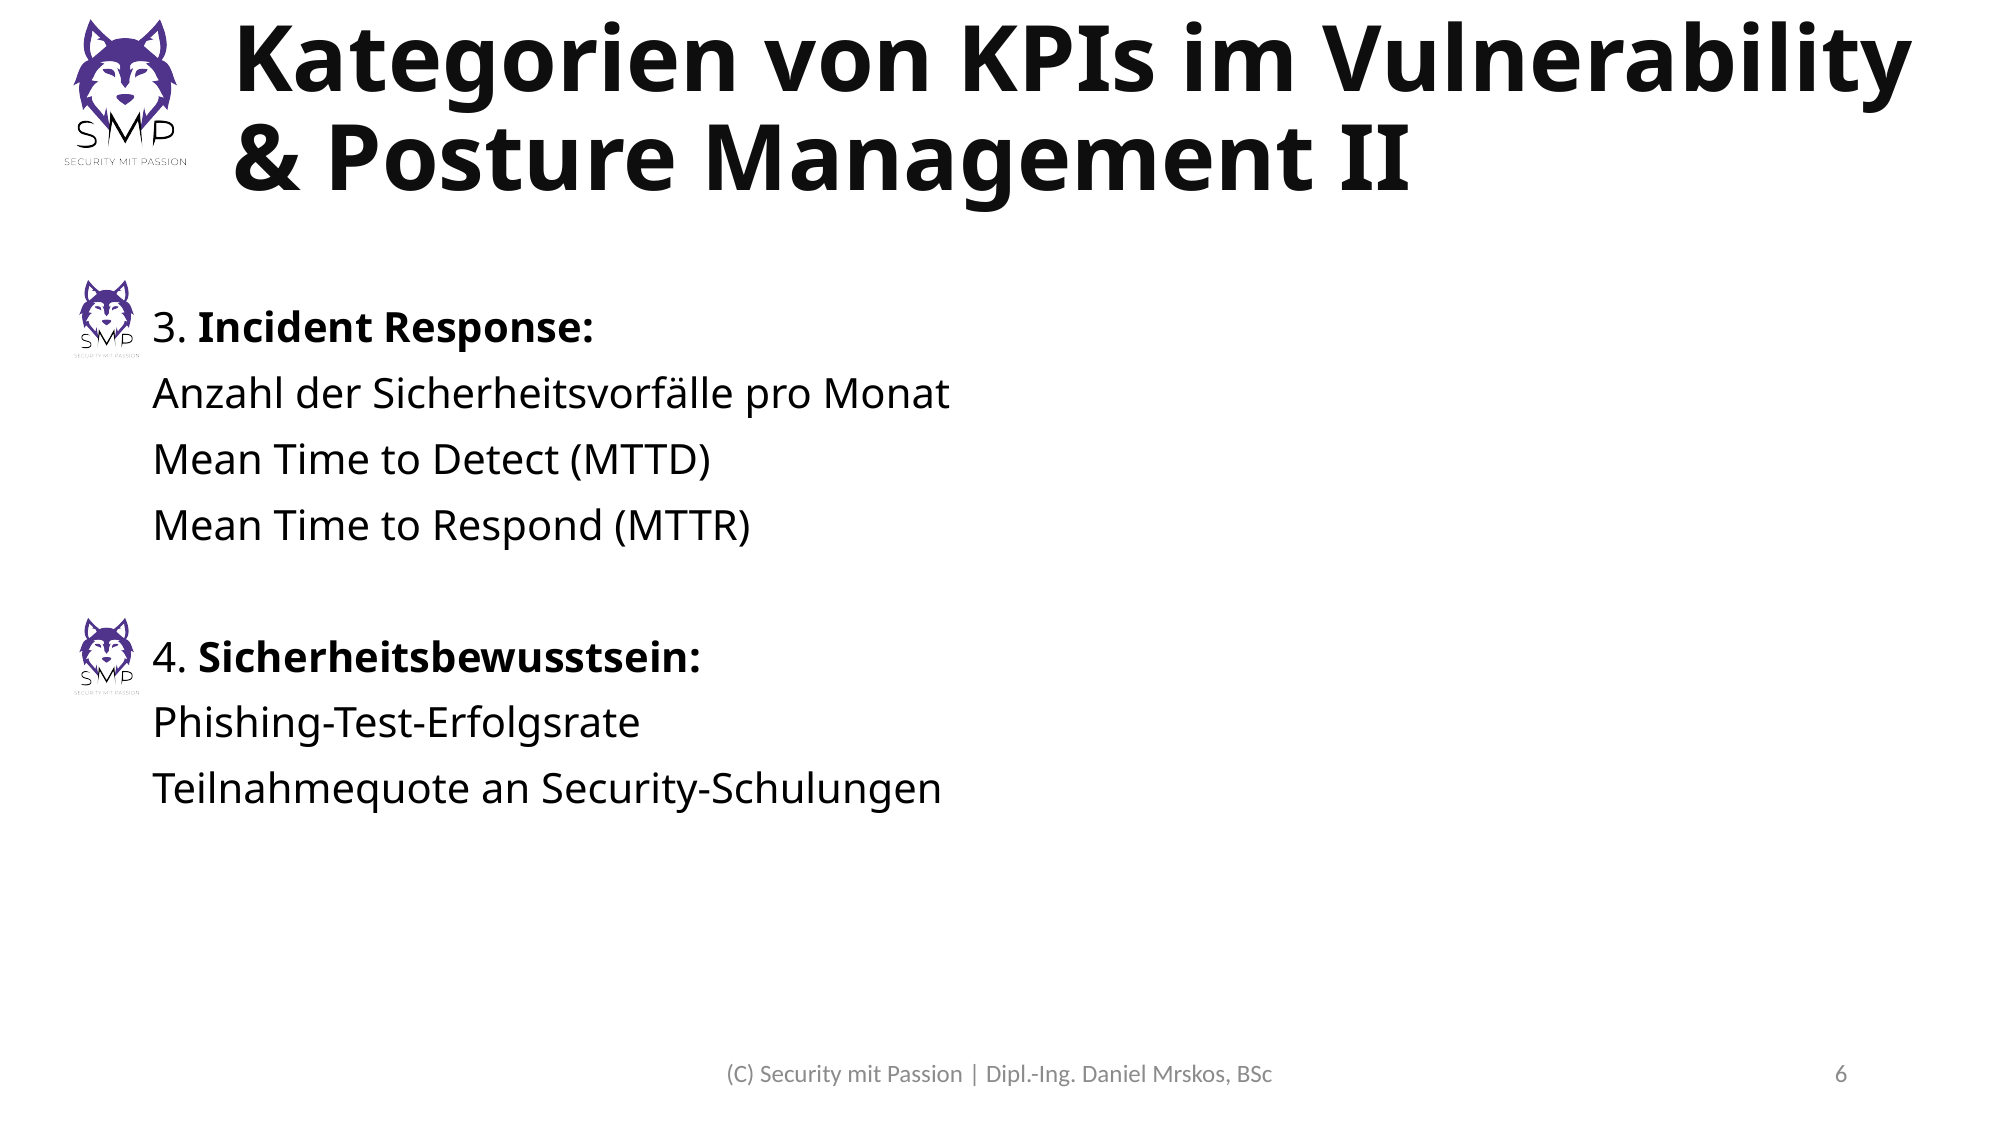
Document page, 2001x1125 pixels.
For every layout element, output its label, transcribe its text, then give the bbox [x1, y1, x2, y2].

list 3. Incident Response: Anzahl der Sicherheitsvorfälle pro Monat Mean Time to Detect (MTTD) Mean Time to Respond (MTTR) 4. Sicherheitsbewusstsein: Phishing-Test-Erfolgsrate Teilnahmequote an Security-Schulungen [137, 299, 1863, 1014]
footer (C) Security mit Passion | Dipl.-Ing. Daniel Mrskos, BSc [662, 1042, 1338, 1103]
picture [57, 607, 156, 706]
picture [57, 269, 156, 368]
slide_number 6 [1412, 1042, 1863, 1103]
title Kategorien von KPIs im Vulnerability & Posture Management II [217, 3, 1943, 221]
picture [32, 0, 218, 185]
